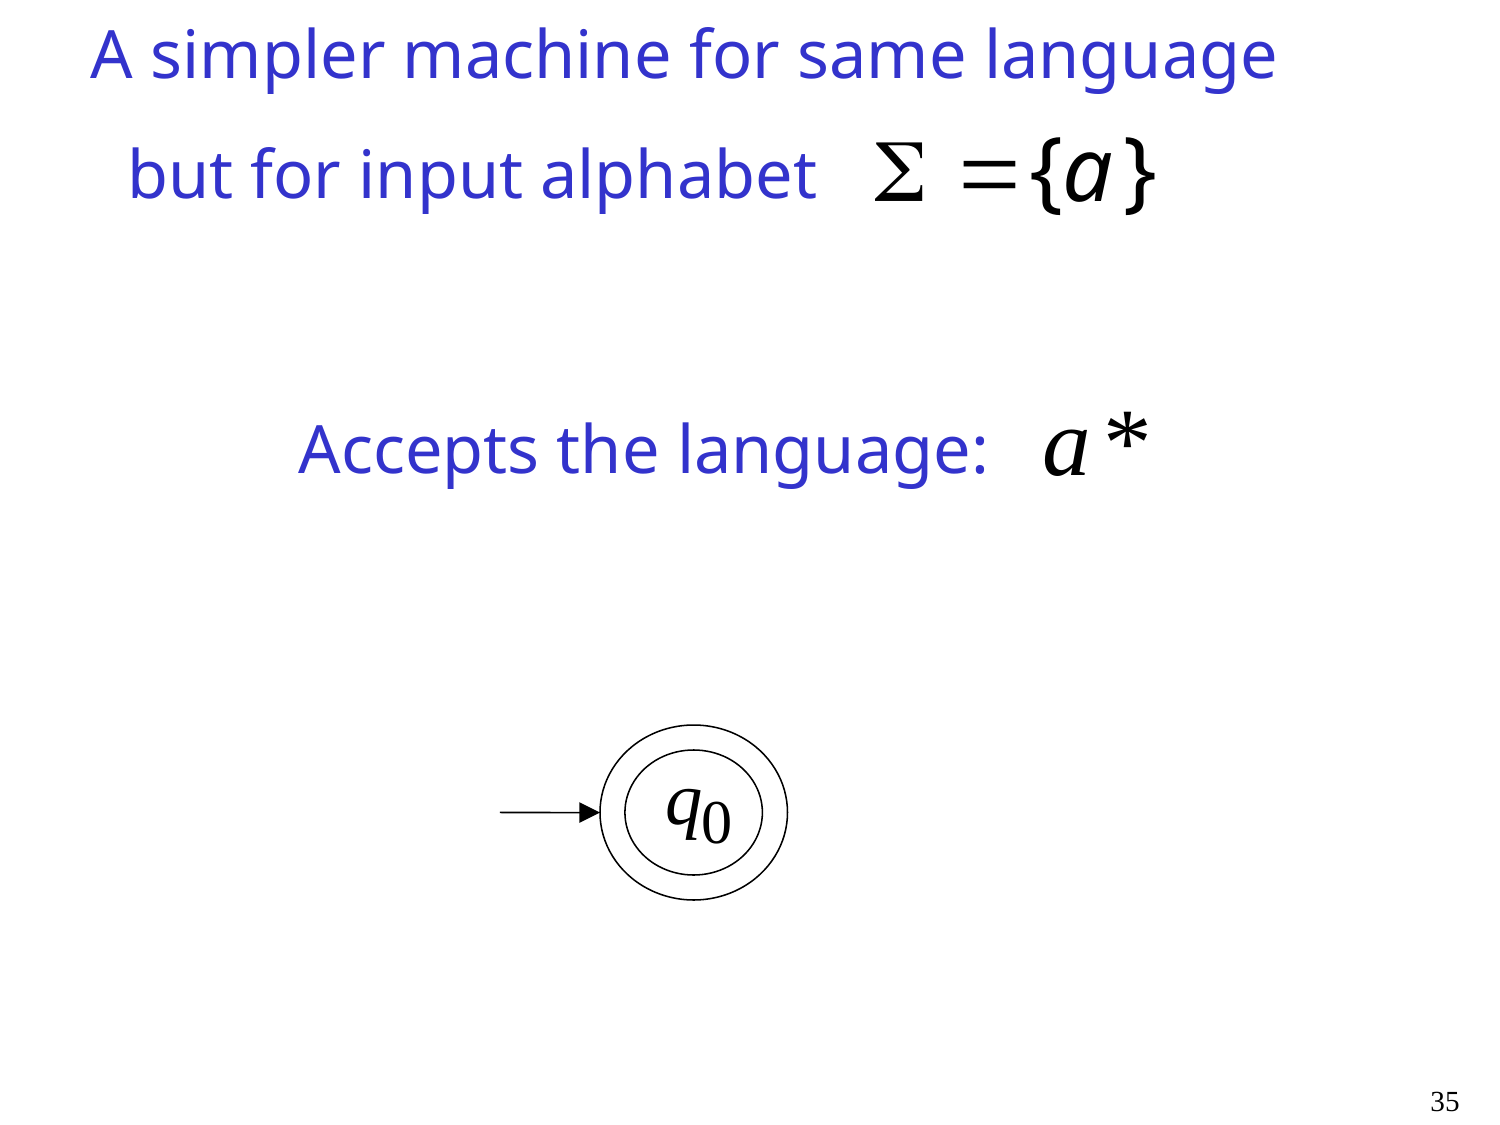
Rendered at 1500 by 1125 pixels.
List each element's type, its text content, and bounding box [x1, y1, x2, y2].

text_box A simpler machine for same language [75, 4, 1312, 99]
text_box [1037, 399, 1151, 485]
text_box but for input alphabet [112, 124, 834, 220]
slide_number 35 [1162, 1074, 1476, 1125]
text_box Accepts the language: [283, 399, 1005, 495]
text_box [862, 112, 1176, 240]
text_box [600, 725, 788, 901]
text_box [662, 762, 736, 850]
text_box [499, 802, 600, 823]
